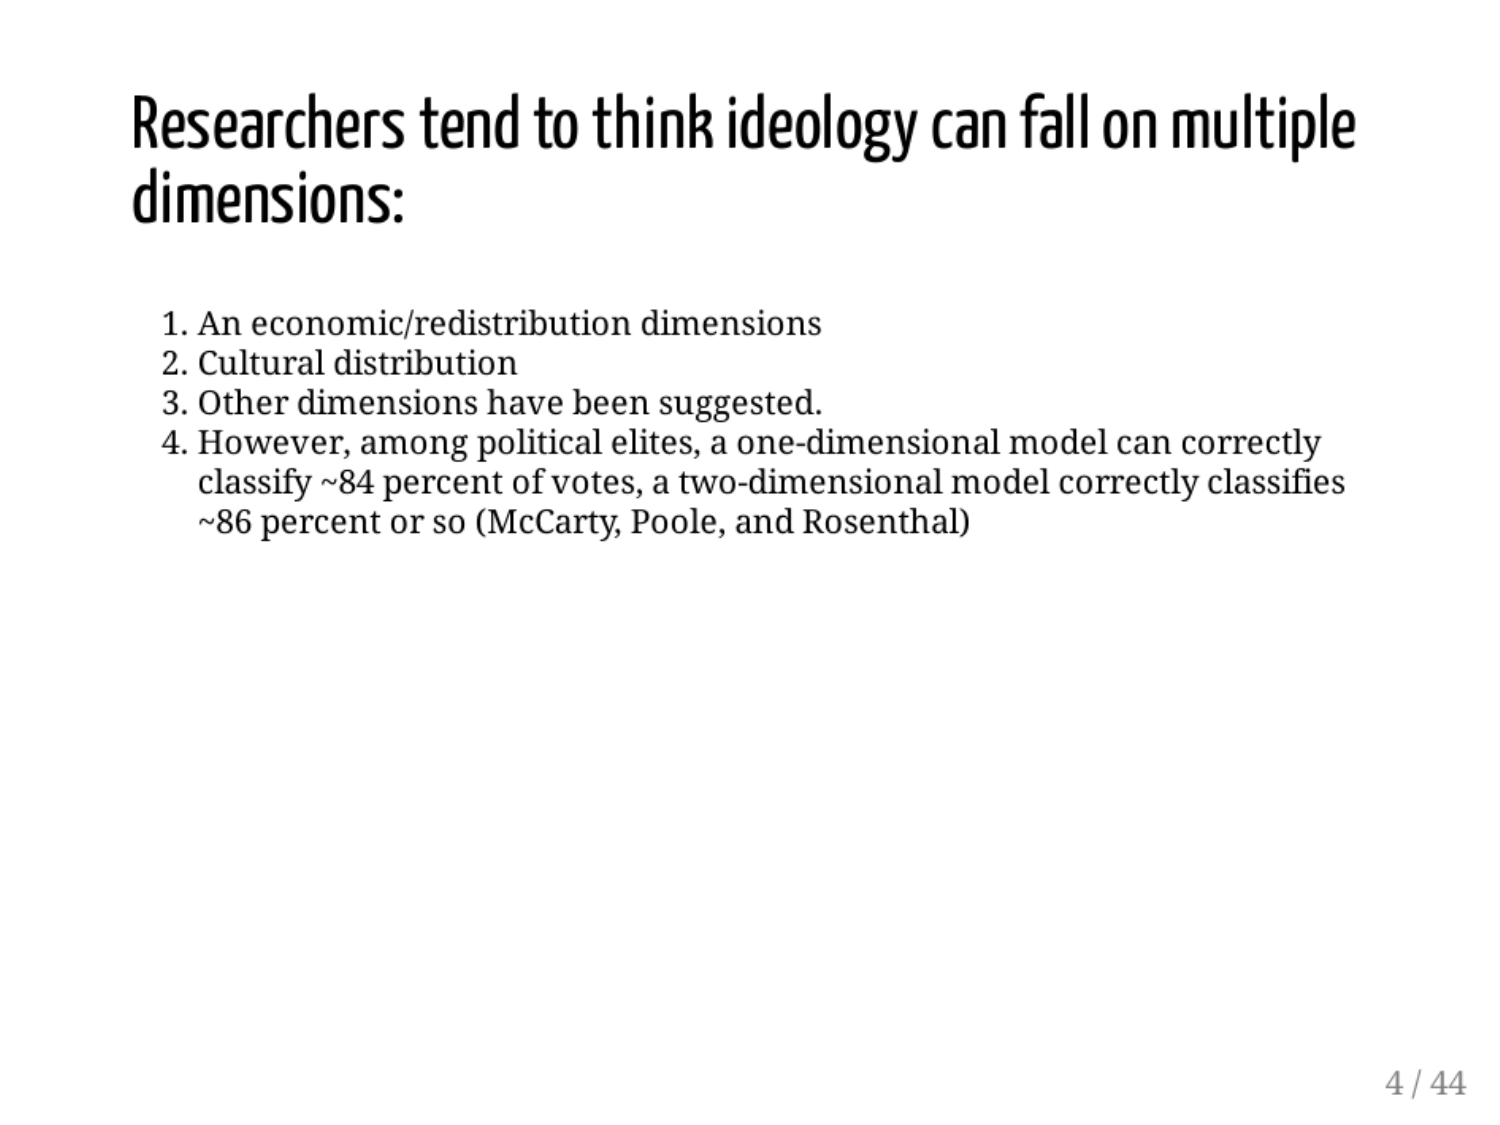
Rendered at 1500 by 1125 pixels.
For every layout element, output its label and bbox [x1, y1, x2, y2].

list [0, 0, 1500, 1125]
